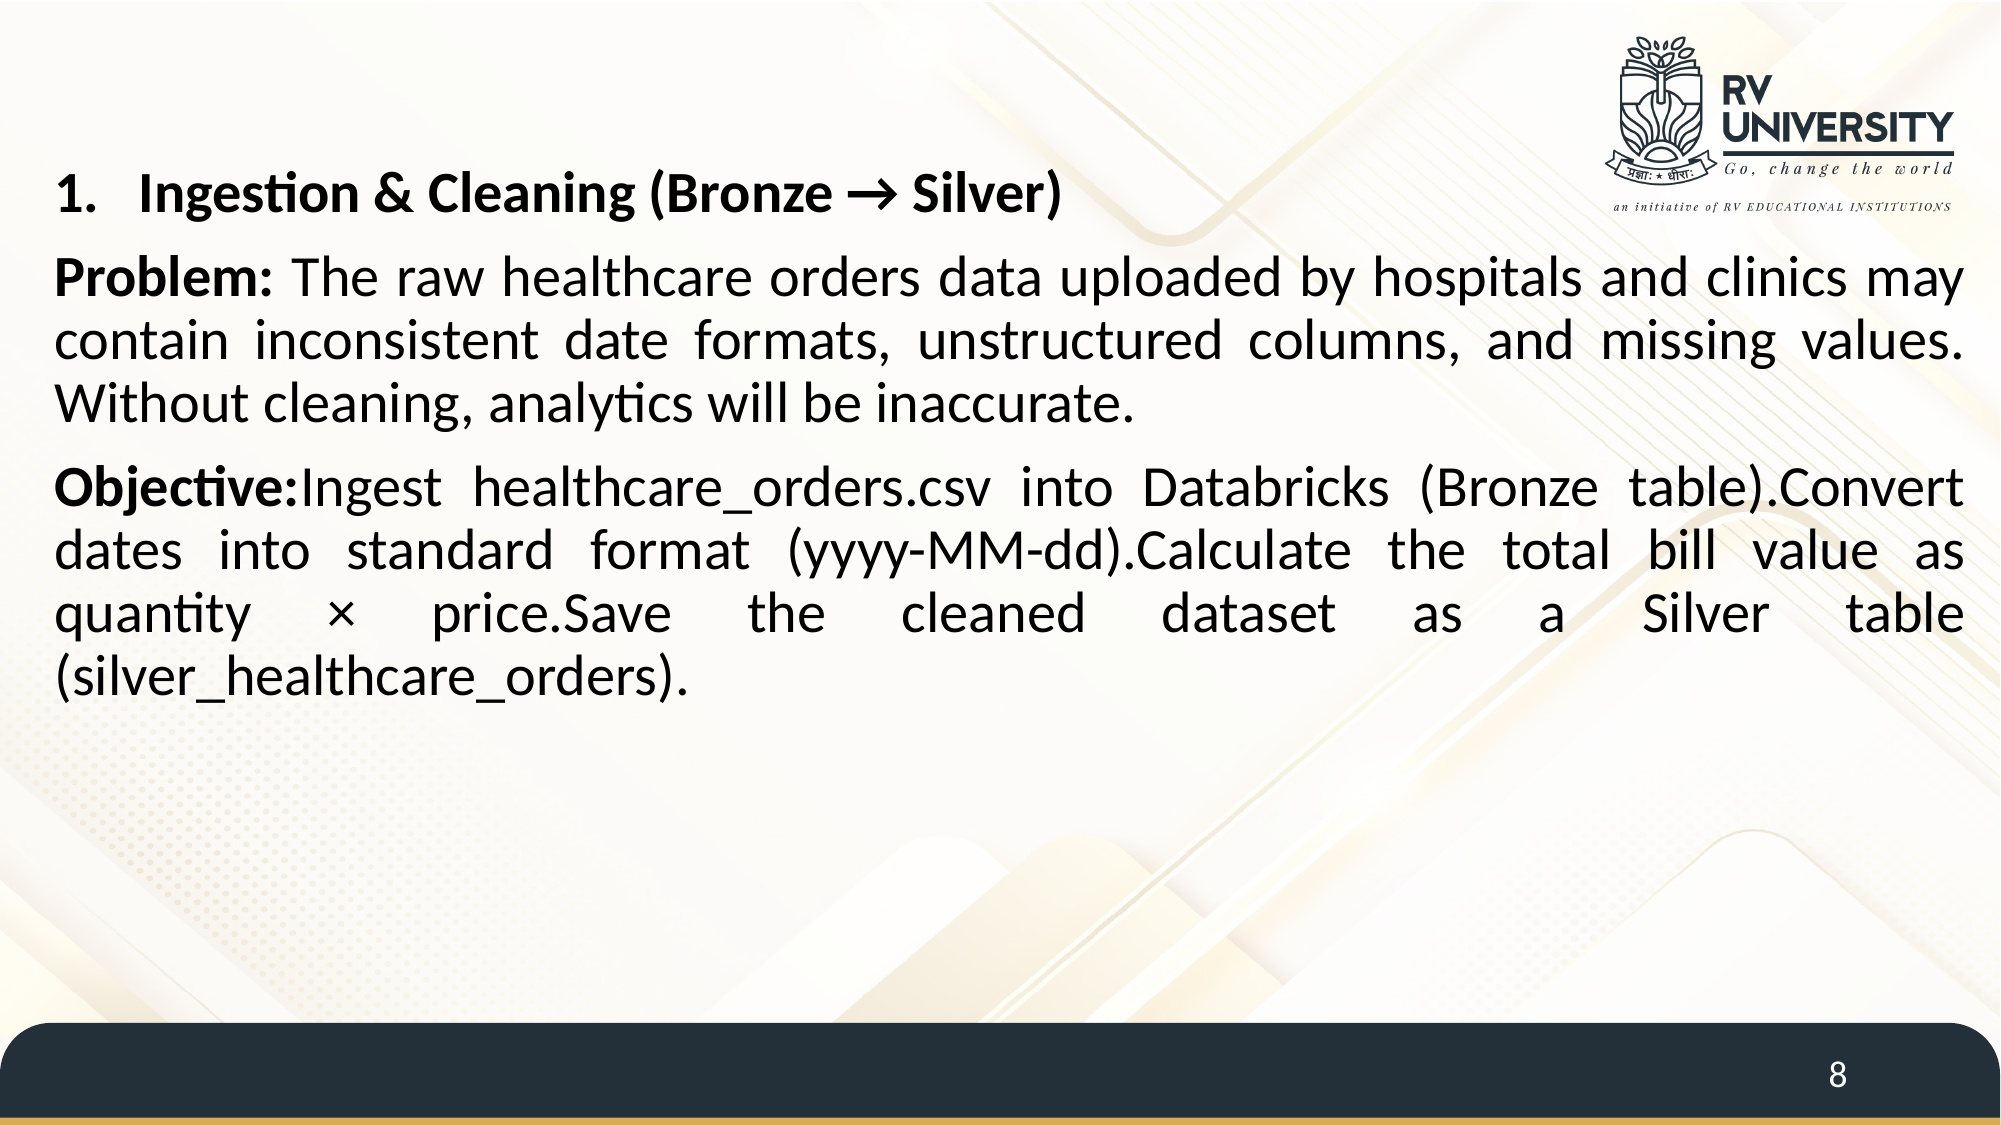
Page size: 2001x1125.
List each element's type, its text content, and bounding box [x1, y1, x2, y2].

slide_number 8 [1412, 1042, 1863, 1103]
list Ingestion & Cleaning (Bronze → Silver) Problem: The raw healthcare orders data uploaded by hospitals and clinics may contain inconsistent date formats, unstructured columns, and missing values. Without cleaning, analytics will be inaccurate. Objective:Ingest healthcare_orders.csv into Databricks (Bronze table).Convert dates into standard format (yyyy-MM-dd).Calculate the total bill value as quantity × price.Save the cleaned dataset as a Silver table (silver_healthcare_orders). [31, 155, 1982, 1014]
picture [1558, 0, 2000, 248]
